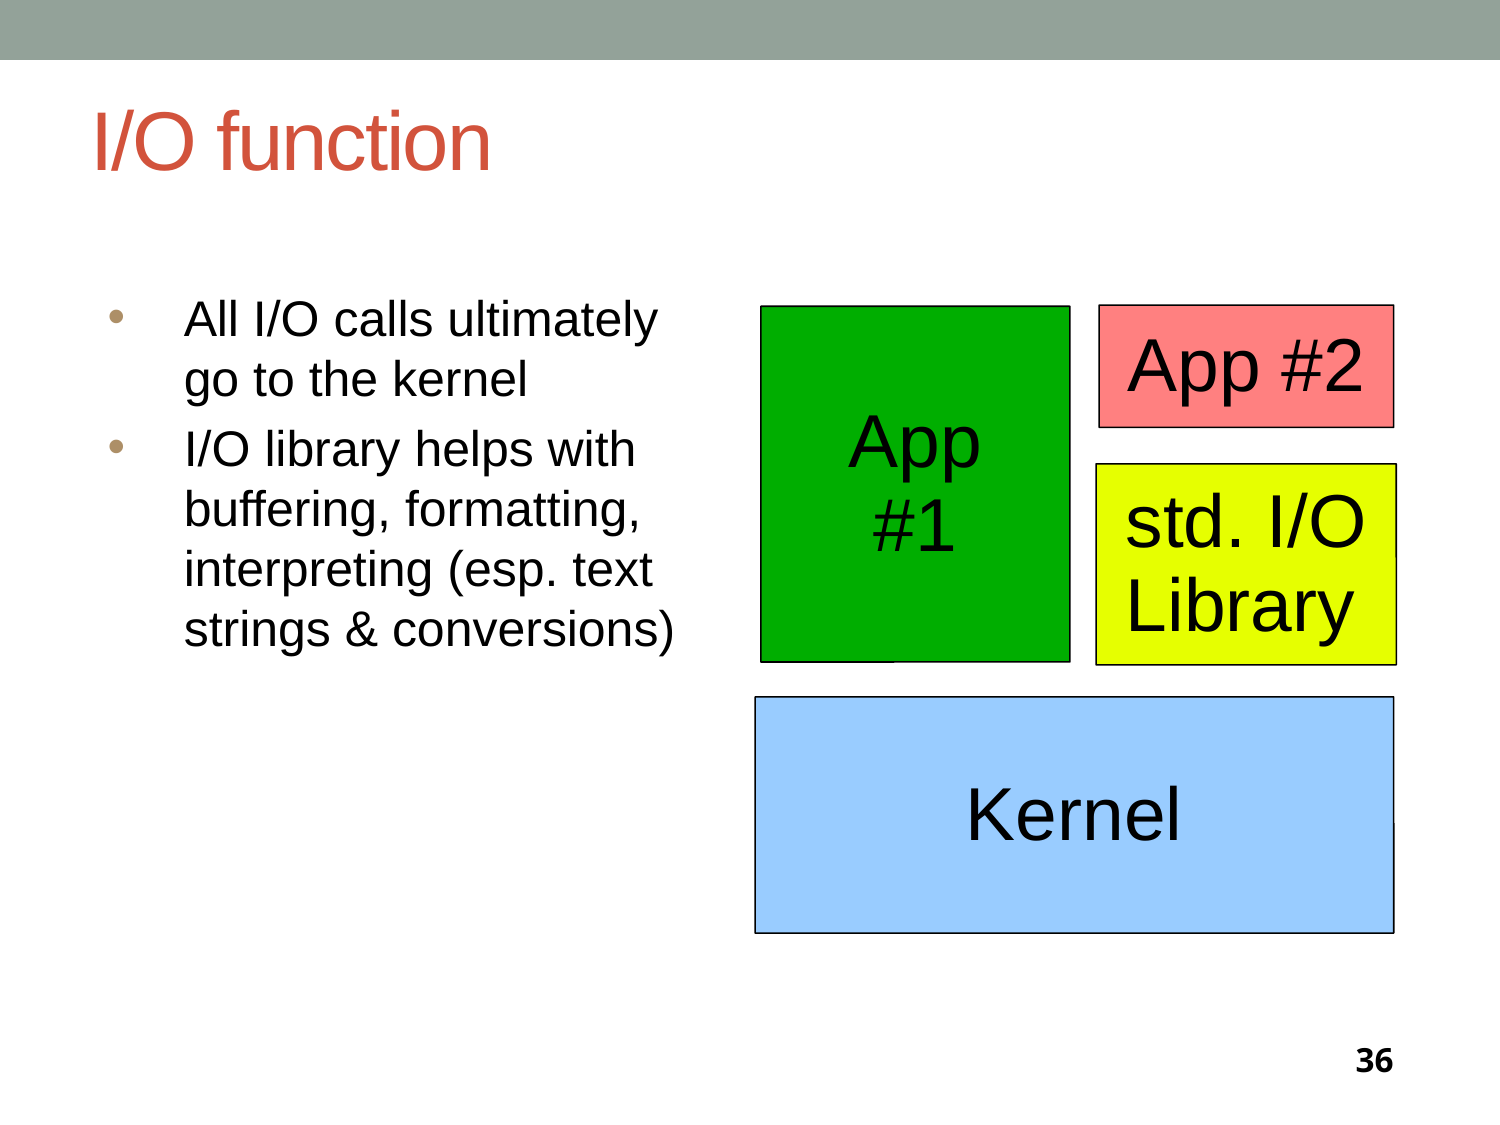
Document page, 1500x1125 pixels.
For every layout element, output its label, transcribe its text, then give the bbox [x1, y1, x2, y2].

slide_number 36 [1340, 1035, 1447, 1089]
text_box All I/O calls ultimately go to the kernel I/O library helps with buffering, formatting, interpreting (esp. text strings & conversions)‏ [92, 278, 739, 985]
text_box App #1 [760, 306, 1070, 663]
text_box App #2 [1099, 305, 1394, 428]
text_box std. I/O Library [1096, 463, 1397, 665]
title I/O function [75, 66, 1425, 209]
text_box Kernel [755, 696, 1394, 934]
